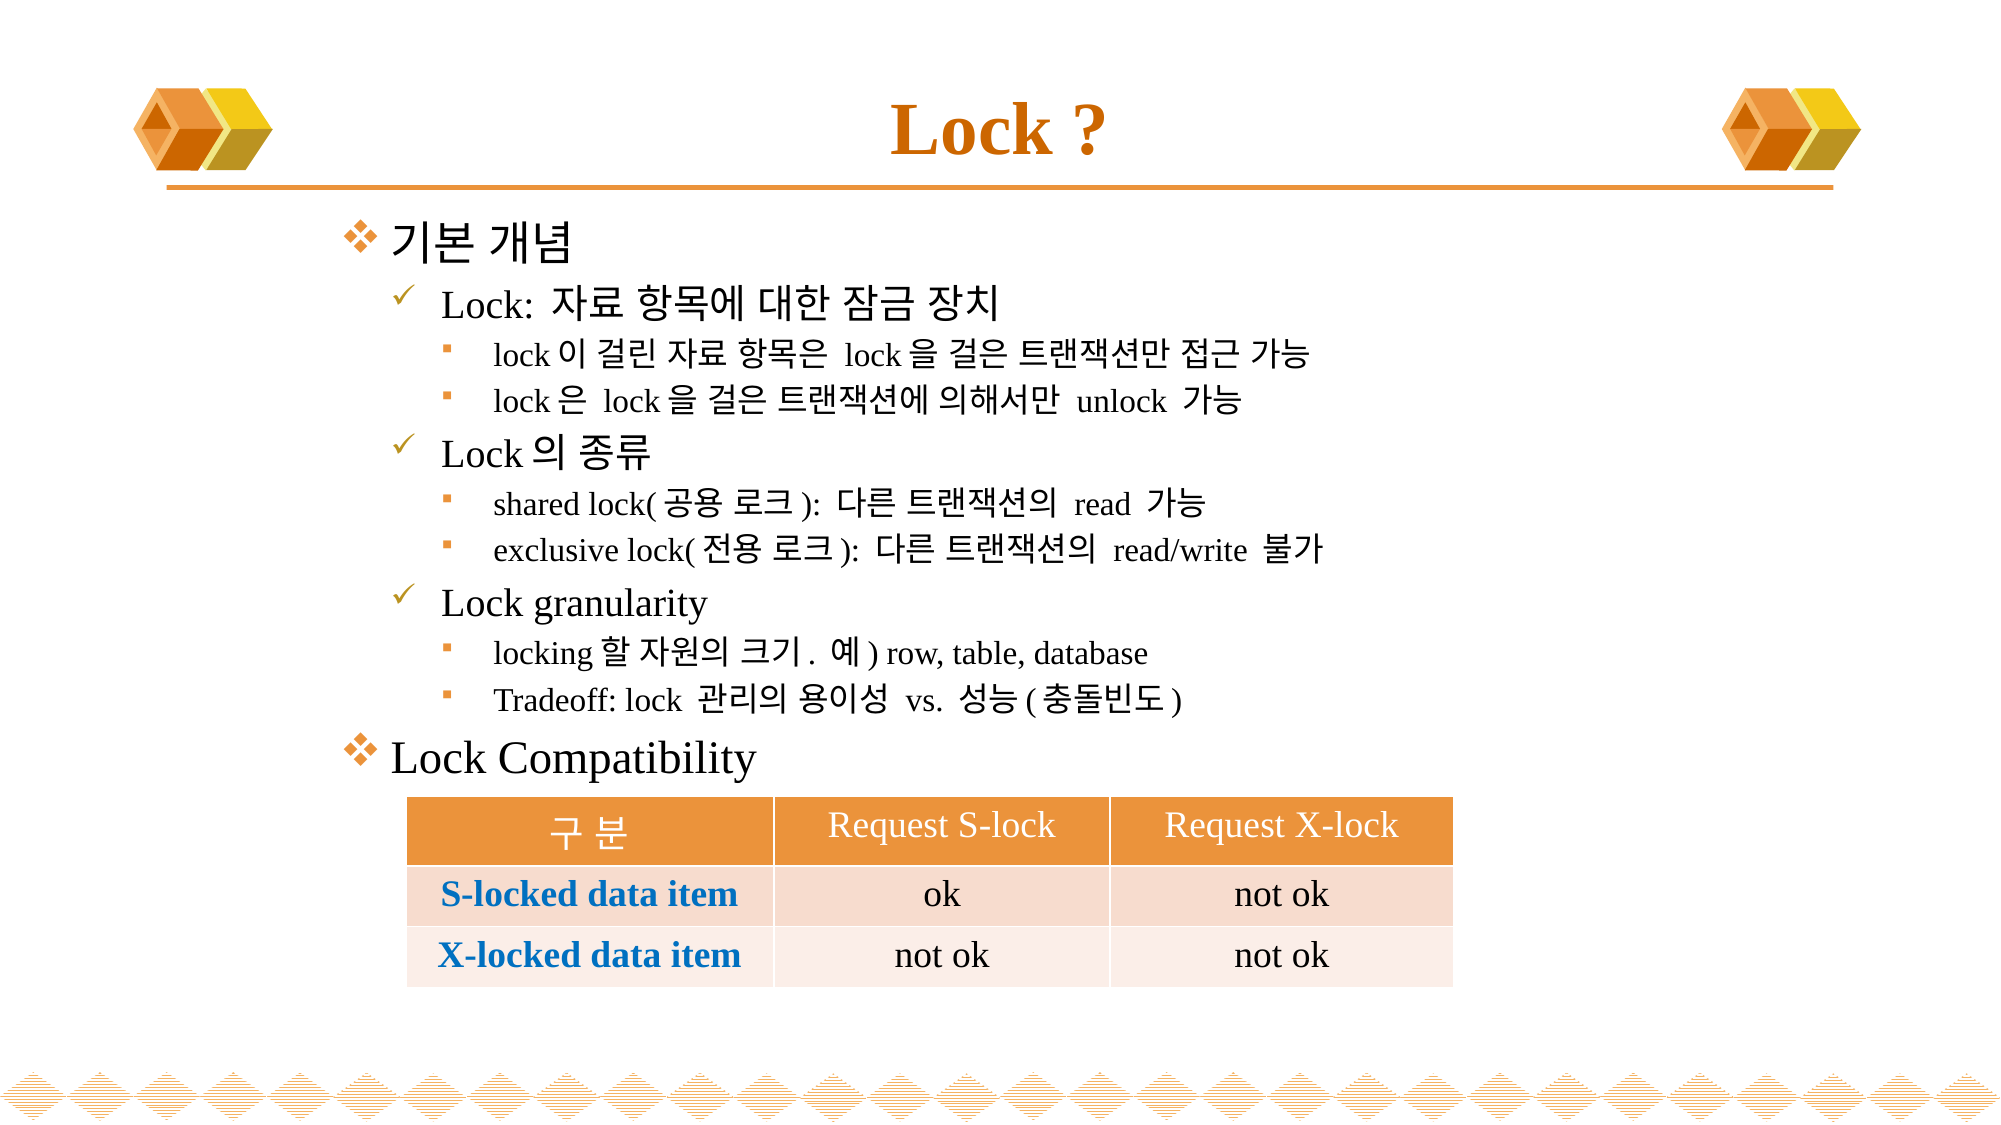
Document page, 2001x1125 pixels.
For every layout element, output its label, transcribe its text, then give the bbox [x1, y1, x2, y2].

table_cell not ok [1111, 927, 1453, 987]
table_header 구 분 [407, 797, 773, 865]
table_cell S-locked data item [407, 867, 773, 926]
list 기본 개념 Lock: 자료 항목에 대한 잠금 장치 lock이 걸린 자료 항목은 lock을 걸은 트랜잭션만 접근 가능 lock은 lock을 걸은 트랜잭션에 의해서만 unlock 가능 Lock의 종류 shared lock(공용 로크): 다른 트랜잭션의 read 가능 exclusive lock(전용 로크): 다른 트랜잭션의 read/write 불가 Lock granularity locking할 자원의 크기. 예) row, table, database Tradeoff: lock 관리의 용이성 vs. 성능(충돌빈도) Lock Compatibility [324, 202, 1675, 797]
table_cell X-locked data item [407, 927, 773, 987]
table_header Request X-lock [1111, 797, 1453, 865]
title Lock ? [99, 67, 1900, 182]
table_cell not ok [1111, 867, 1453, 926]
table_cell not ok [775, 927, 1109, 987]
table_cell ok [775, 867, 1109, 926]
table_header Request S-lock [775, 797, 1109, 865]
